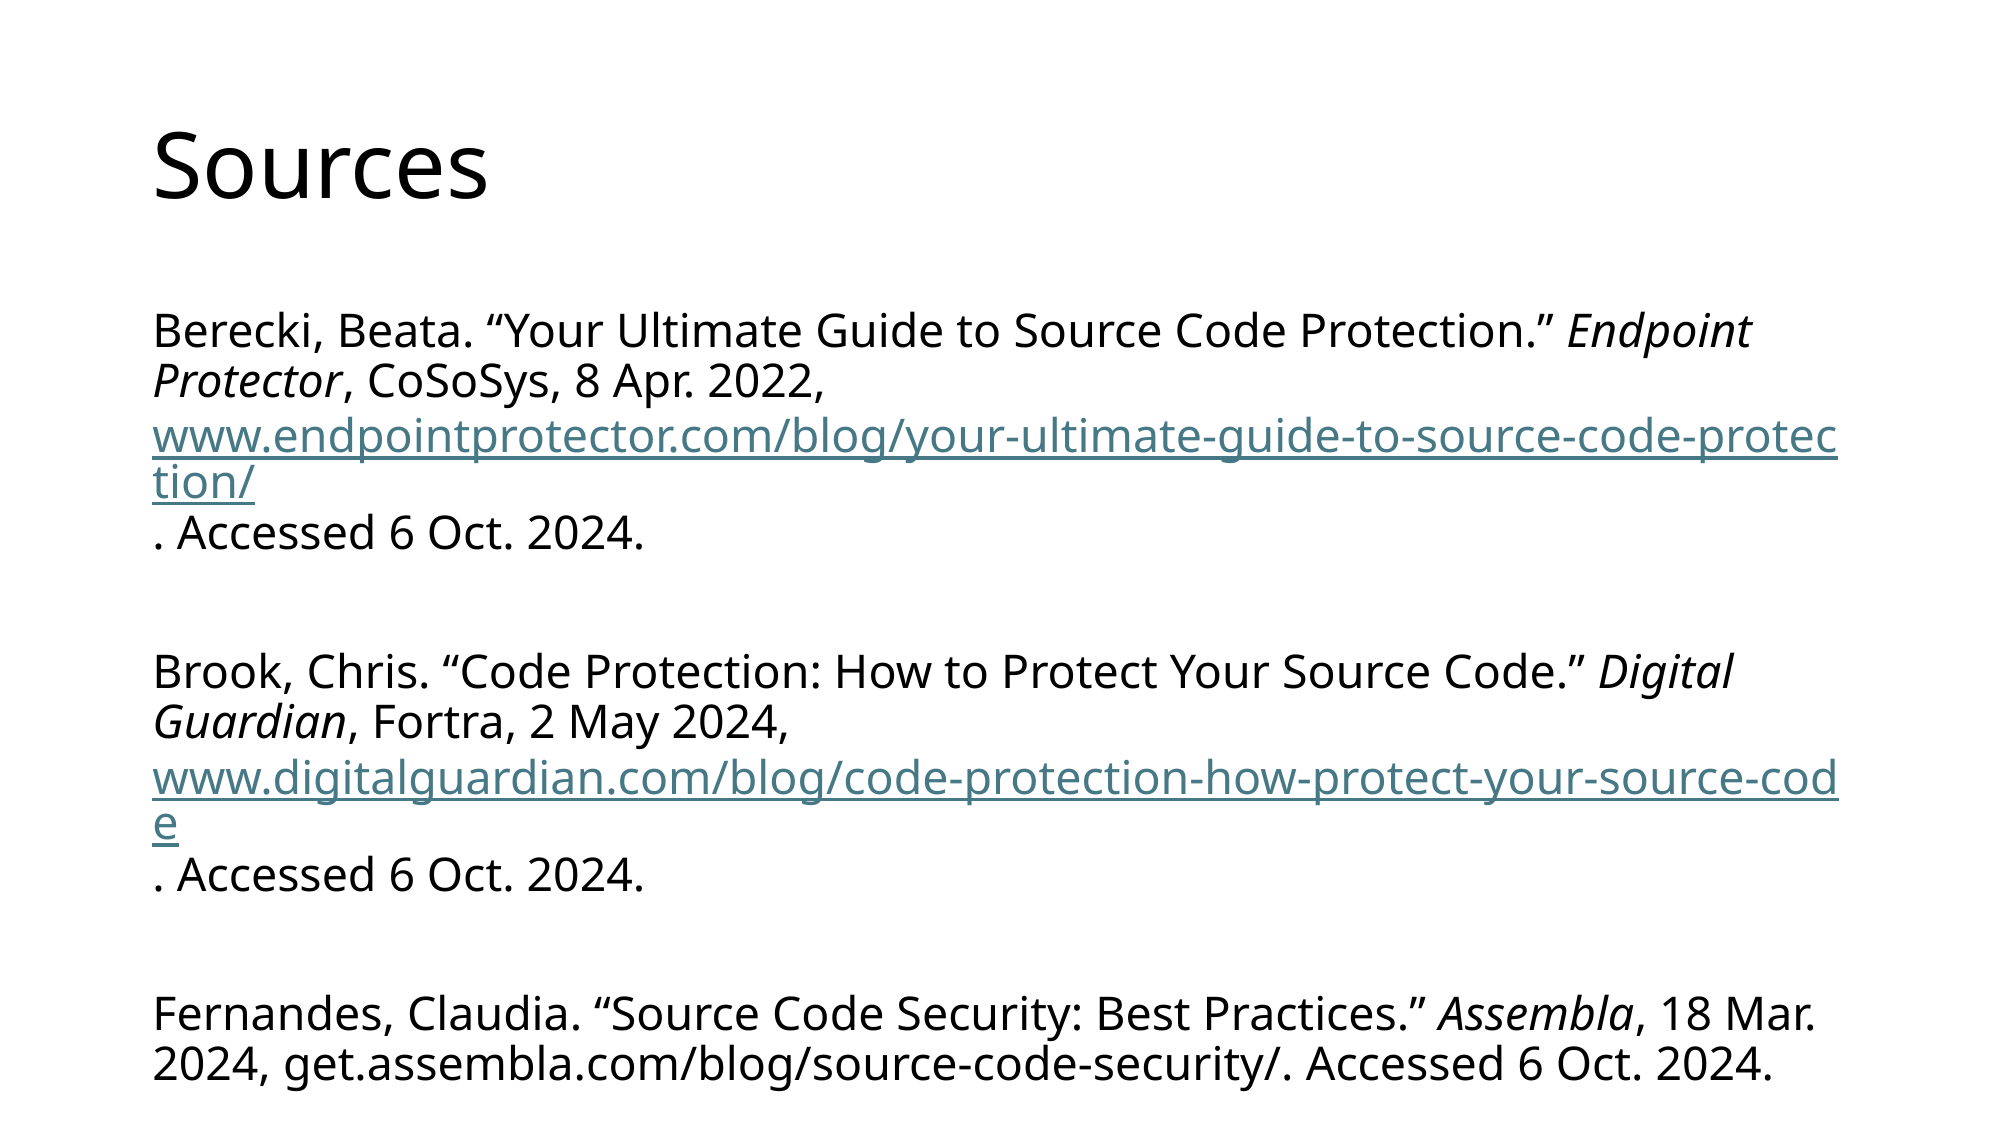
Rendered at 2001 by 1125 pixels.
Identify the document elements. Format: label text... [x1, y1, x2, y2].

list Berecki, Beata. “Your Ultimate Guide to Source Code Protection.” Endpoint Protector, CoSoSys, 8 Apr. 2022, www.endpointprotector.com/blog/your-ultimate-guide-to-source-code-protection/. Accessed 6 Oct. 2024. Brook, Chris. “Code Protection: How to Protect Your Source Code.” Digital Guardian, Fortra, 2 May 2024, www.digitalguardian.com/blog/code-protection-how-protect-your-source-code. Accessed 6 Oct. 2024. Fernandes, Claudia. “Source Code Security: Best Practices.” Assembla, 18 Mar. 2024, get.assembla.com/blog/source-code-security/. Accessed 6 Oct. 2024. [137, 299, 1863, 1014]
title Sources [137, 59, 1863, 278]
